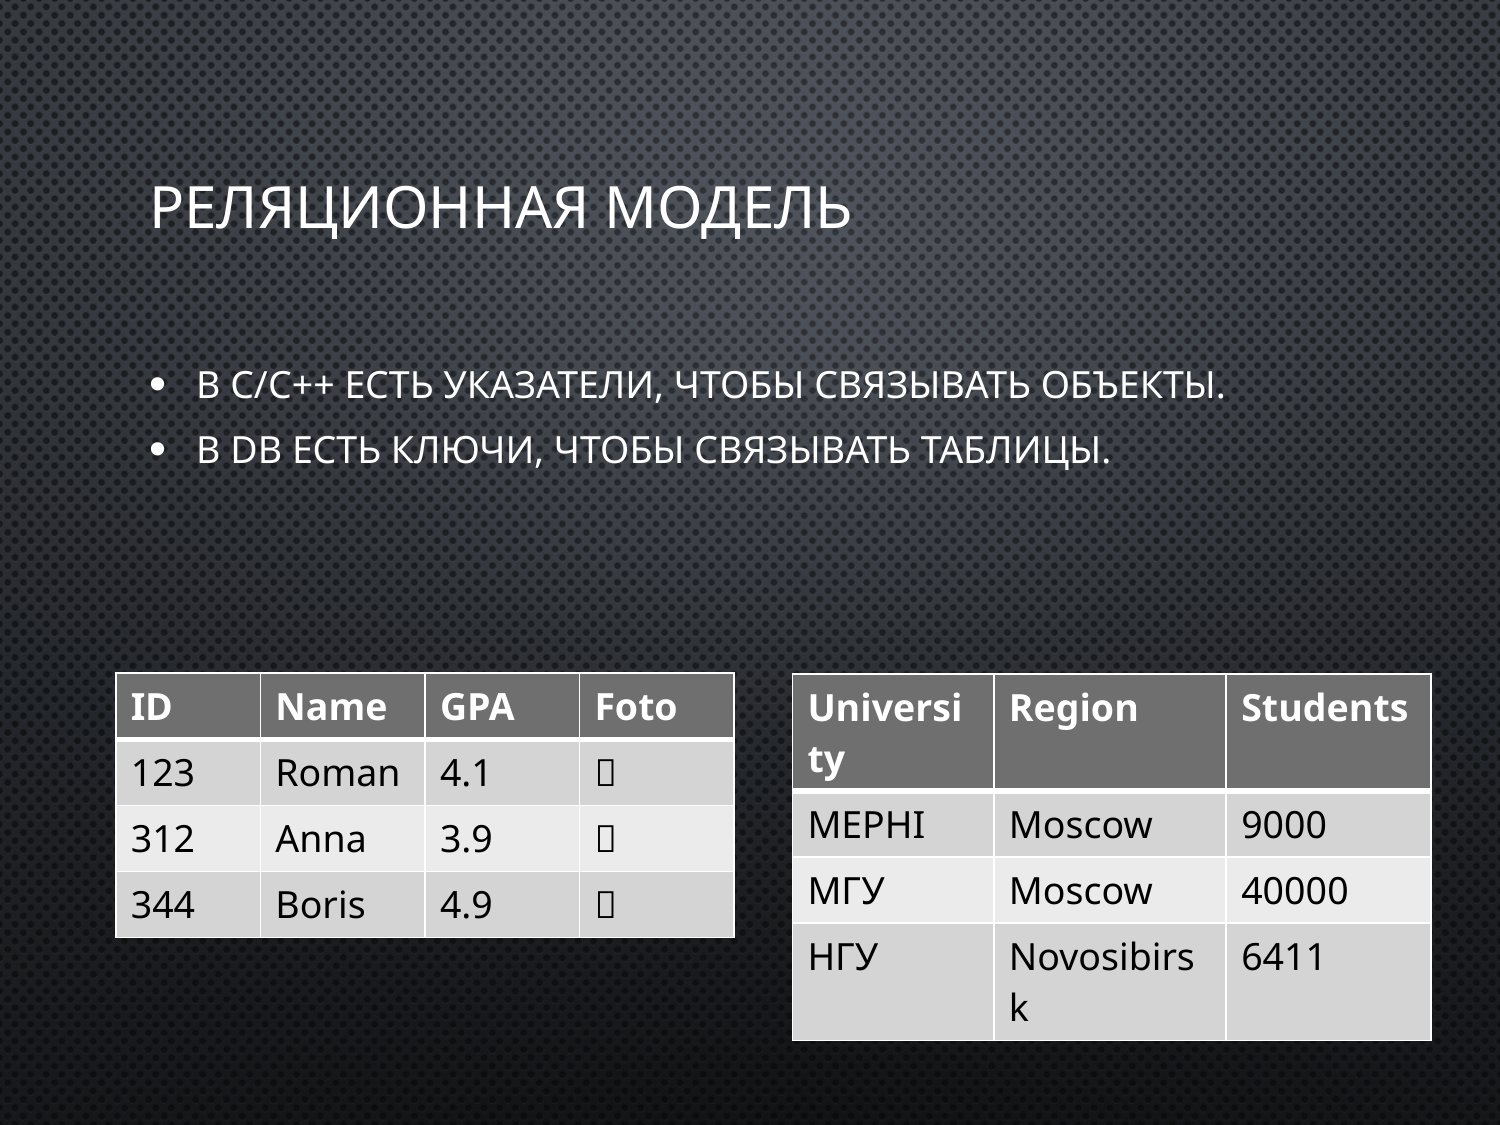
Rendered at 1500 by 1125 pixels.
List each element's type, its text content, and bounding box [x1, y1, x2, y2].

table_header ID [117, 674, 260, 737]
table_cell 40000 [1227, 858, 1430, 922]
table_cell 9000 [1227, 794, 1430, 856]
table_cell Anna [261, 806, 424, 871]
table_cell Roman [261, 742, 424, 805]
table_cell МГУ [793, 858, 993, 922]
table_cell 344 [117, 872, 260, 937]
table_header Foto [580, 674, 733, 737]
table_cell  [580, 742, 733, 805]
table_cell 312 [117, 806, 260, 871]
table_cell MEPHI [793, 794, 993, 856]
table_cell 6411 [1227, 924, 1430, 1040]
table_cell Moscow [995, 794, 1225, 856]
table_header Students [1227, 675, 1430, 788]
table_cell  [580, 806, 733, 871]
table_header University [793, 675, 993, 788]
table_cell 123 [117, 742, 260, 805]
table_cell Moscow [995, 858, 1225, 922]
table_header GPA [426, 674, 579, 737]
table_cell Boris [261, 872, 424, 937]
table_cell 4.1 [426, 742, 579, 805]
table_cell 4.9 [426, 872, 579, 937]
table_header Name [261, 674, 424, 737]
title Реляционная модель [134, 97, 1367, 286]
table_header Region [995, 675, 1225, 788]
table_cell НГУ [793, 924, 993, 1040]
table_cell Novosibirsk [995, 924, 1225, 1040]
table_cell  [580, 872, 733, 937]
list В C/C++ есть указатели, чтобы связывать объекты. В DB есть ключи, чтобы связывать таблицы. [134, 286, 1367, 547]
table_cell 3.9 [426, 806, 579, 871]
